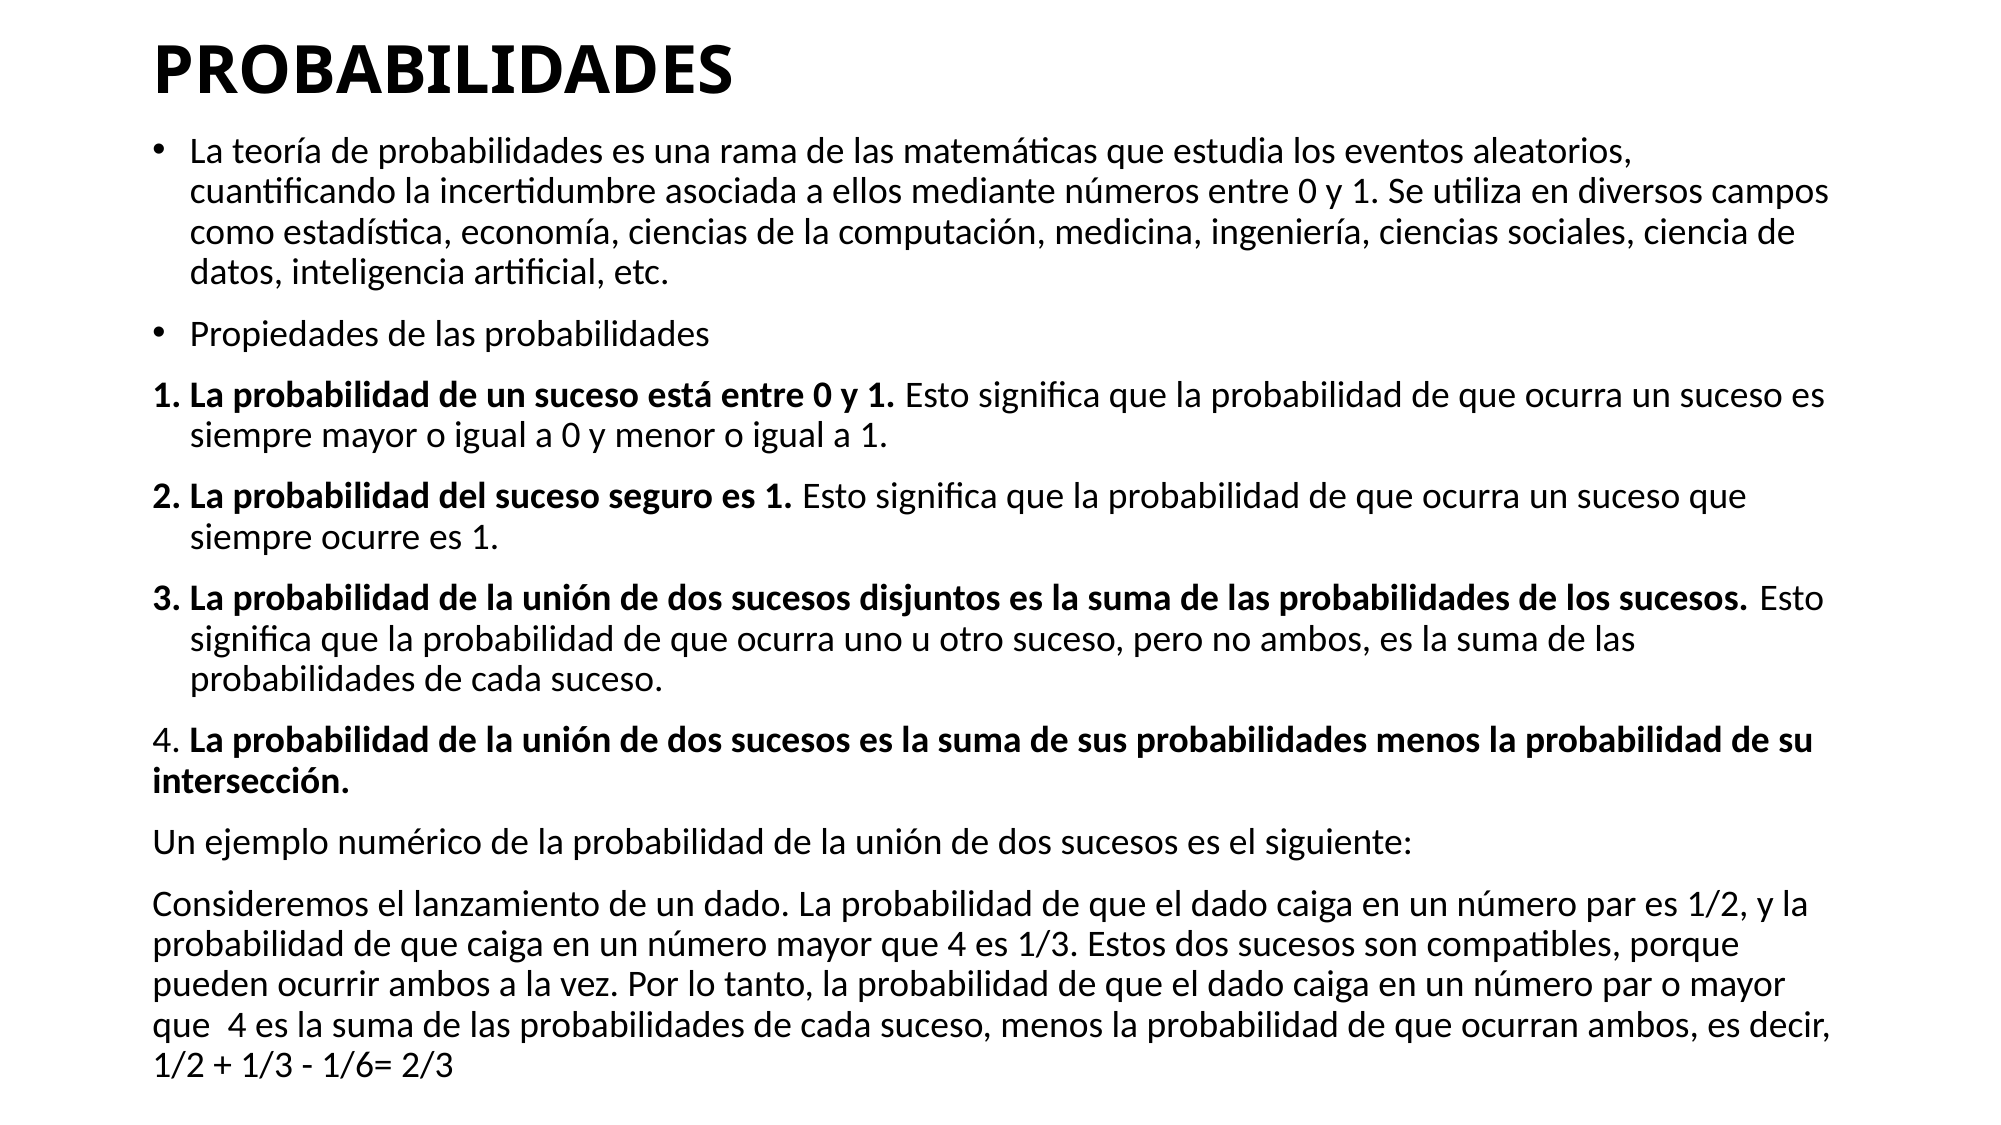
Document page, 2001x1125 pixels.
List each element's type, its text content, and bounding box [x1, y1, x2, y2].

title PROBABILIDADES [137, 21, 1863, 123]
list La teoría de probabilidades es una rama de las matemáticas que estudia los eventos aleatorios, cuantificando la incertidumbre asociada a ellos mediante números entre 0 y 1. Se utiliza en diversos campos como estadística, economía, ciencias de la computación, medicina, ingeniería, ciencias sociales, ciencia de datos, inteligencia artificial, etc. Propiedades de las probabilidades La probabilidad de un suceso está entre 0 y 1. Esto significa que la probabilidad de que ocurra un suceso es siempre mayor o igual a 0 y menor o igual a 1. La probabilidad del suceso seguro es 1. Esto significa que la probabilidad de que ocurra un suceso que siempre ocurre es 1. La probabilidad de la unión de dos sucesos disjuntos es la suma de las probabilidades de los sucesos. Esto significa que la probabilidad de que ocurra uno u otro suceso, pero no ambos, es la suma de las probabilidades de cada suceso. 4. La probabilidad de la unión de dos sucesos es la suma de sus probabilidades menos la probabilidad de su intersección. Un ejemplo numérico de la probabilidad de la unión de dos sucesos es el siguiente: Consideremos el lanzamiento de un dado. La probabilidad de que el dado caiga en un número par es 1/2, y la probabilidad de que caiga en un número mayor que 4 es 1/3. Estos dos sucesos son compatibles, porque pueden ocurrir ambos a la vez. Por lo tanto, la probabilidad de que el dado caiga en un número par o mayor que 4 es la suma de las probabilidades de cada suceso, menos la probabilidad de que ocurran ambos, es decir, 1/2 + 1/3 - 1/6= 2/3 [137, 123, 1863, 1011]
